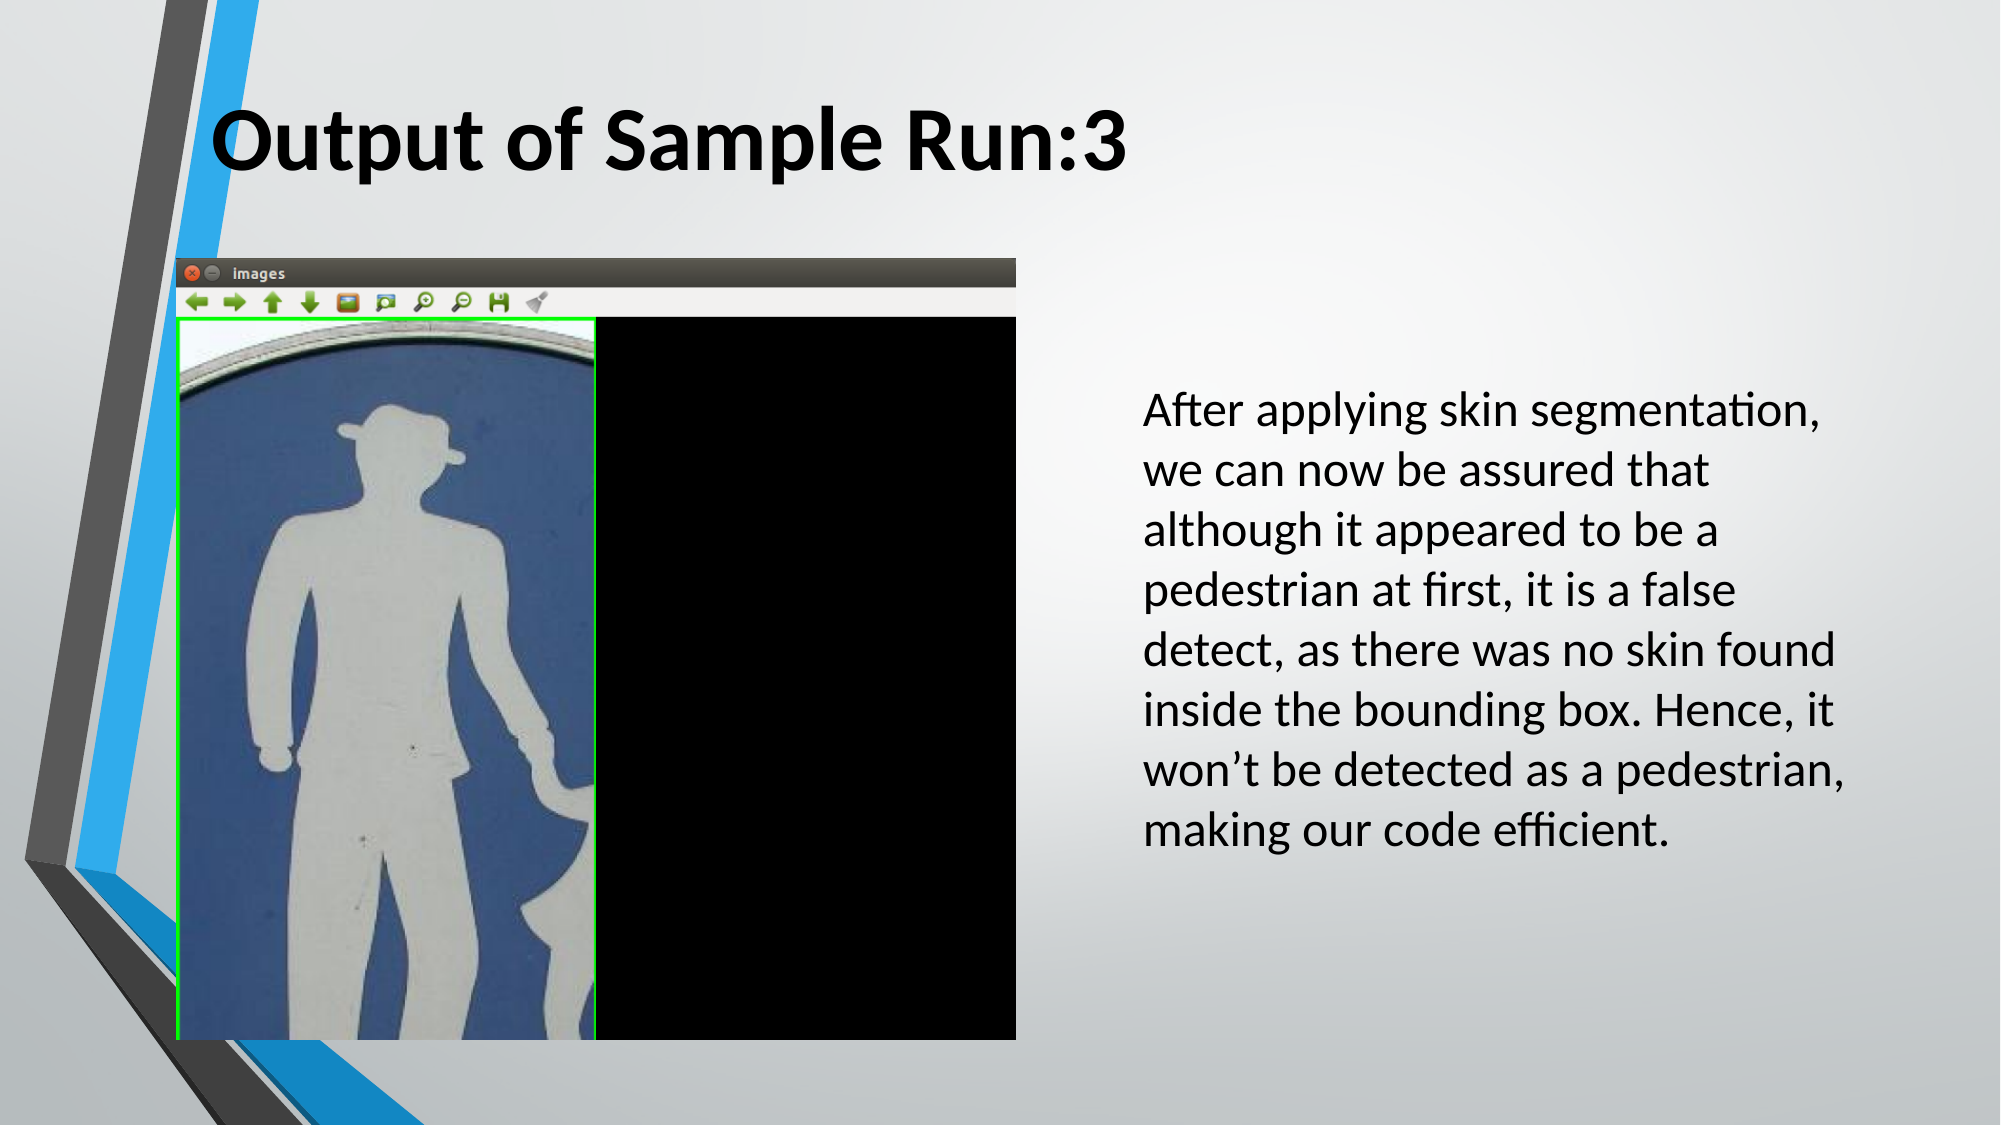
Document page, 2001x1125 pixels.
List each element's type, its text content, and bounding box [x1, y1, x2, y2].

text_box After applying skin segmentation, we can now be assured that although it appeared to be a pedestrian at first, it is a false detect, as there was no skin found inside the bounding box. Hence, it won’t be detected as a pedestrian, making our code efficient. [1128, 368, 1874, 924]
text_box Output of Sample Run:3 [176, 71, 1199, 197]
picture [176, 258, 1016, 1040]
